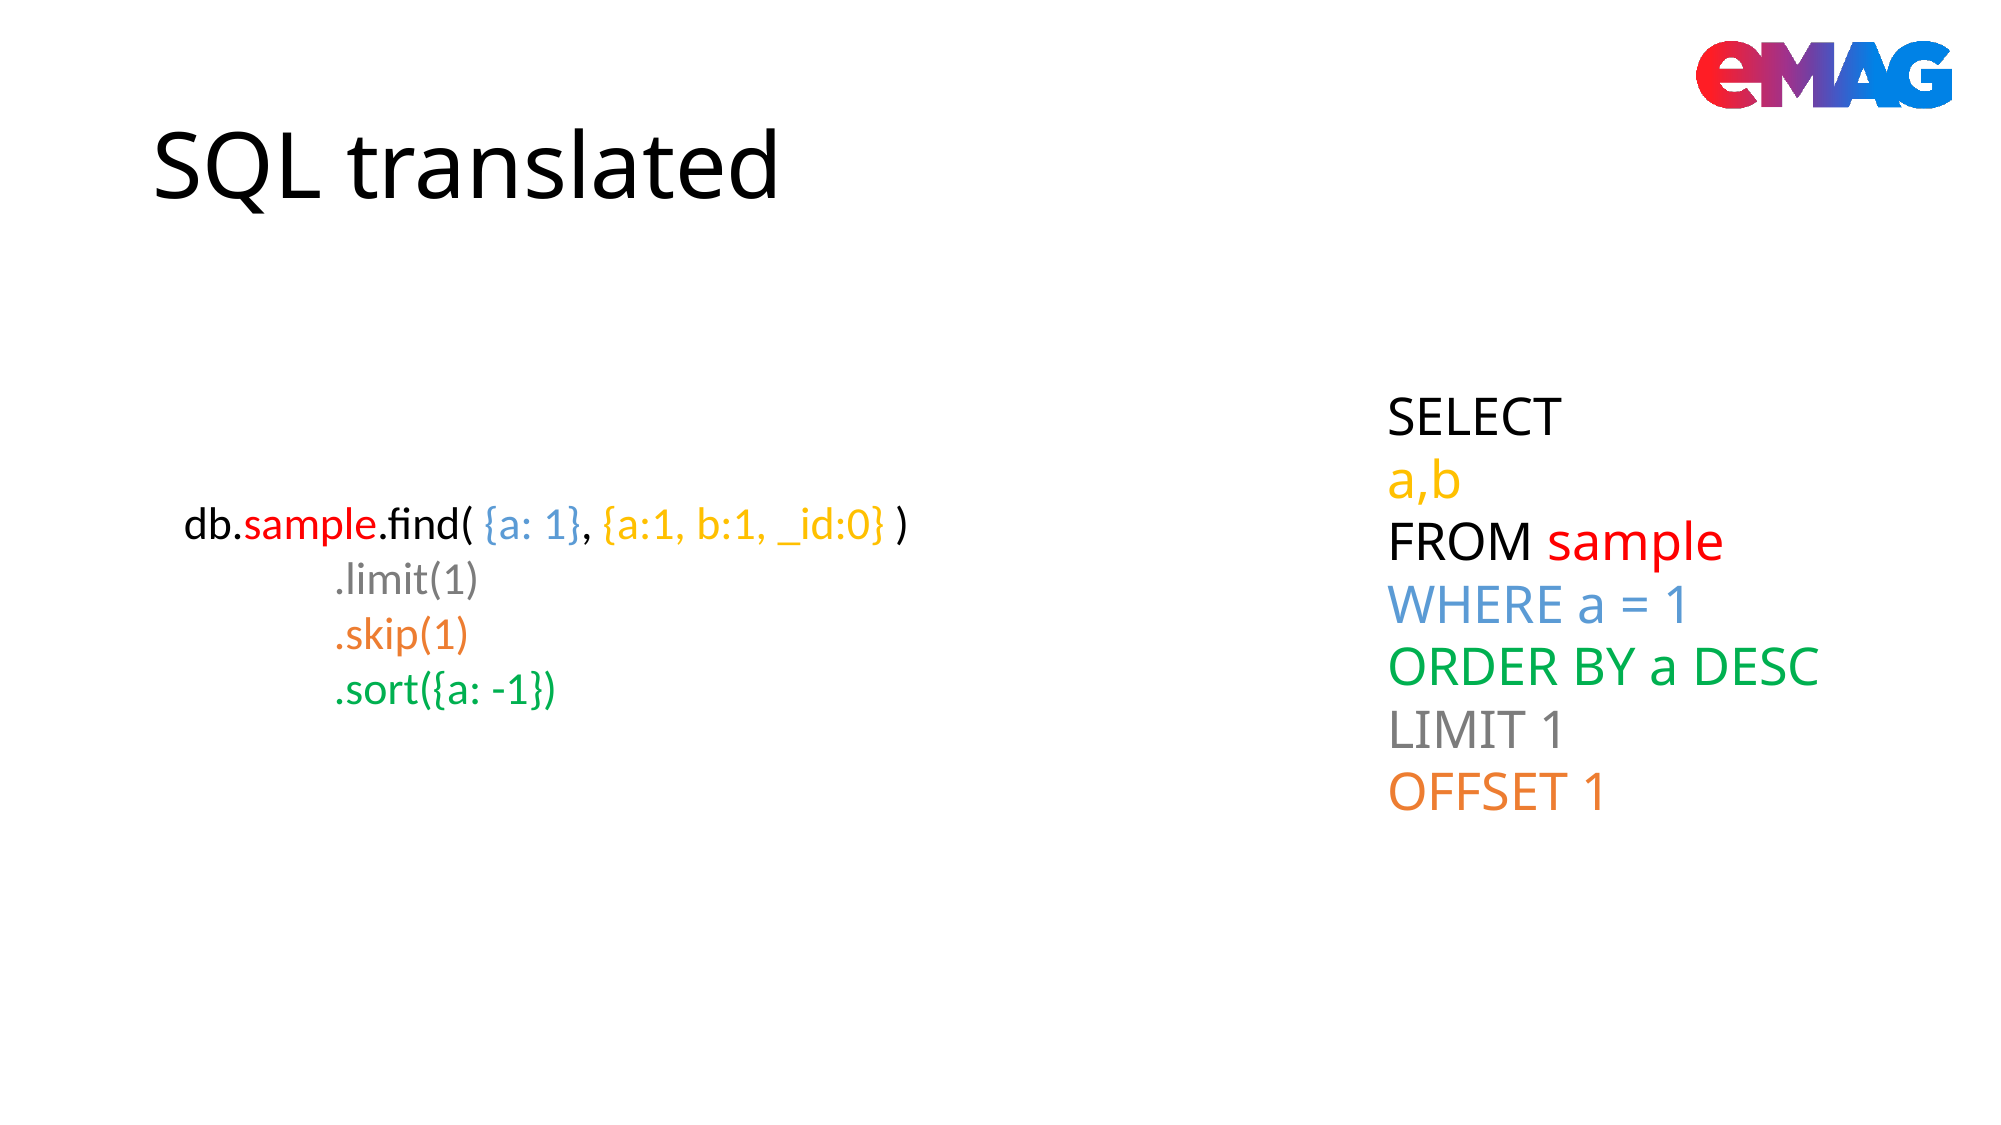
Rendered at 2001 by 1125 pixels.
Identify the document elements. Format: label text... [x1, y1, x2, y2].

title SQL translated [137, 59, 1863, 278]
text_box db.sample.find( {a: 1}, {a:1, b:1, _id:0} ) .limit(1) .skip(1) .sort({a: -1}) [169, 486, 1000, 721]
picture [1696, 40, 1952, 109]
text_box SELECT a,b FROM sample WHERE a = 1 ORDER BY a DESC LIMIT 1 OFFSET 1 [1372, 376, 1980, 829]
